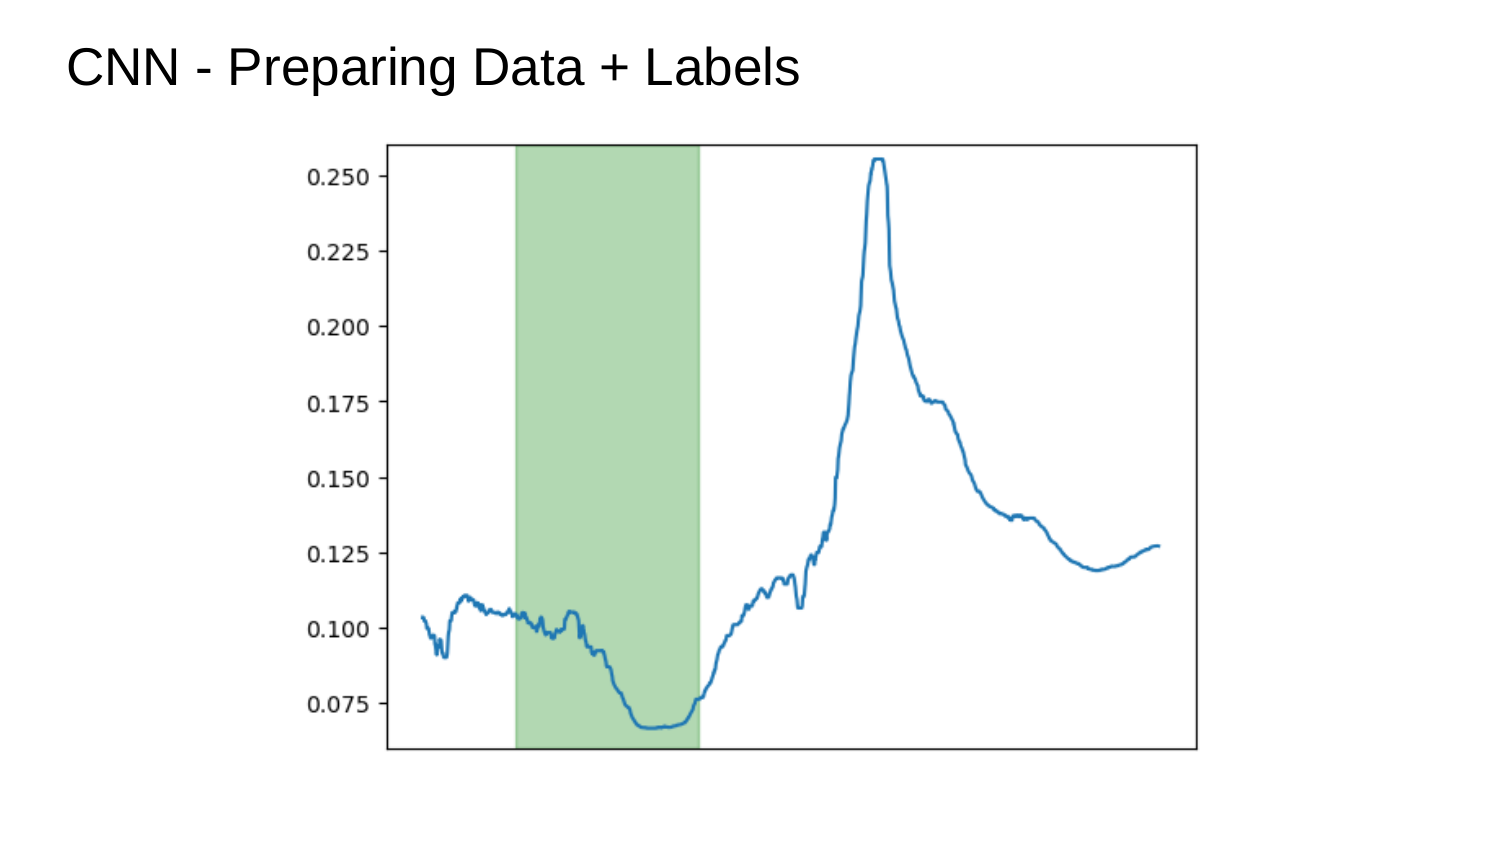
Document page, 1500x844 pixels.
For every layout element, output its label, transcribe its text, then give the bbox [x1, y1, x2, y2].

picture [289, 130, 1211, 766]
title CNN - Preparing Data + Labels [51, 17, 1449, 112]
